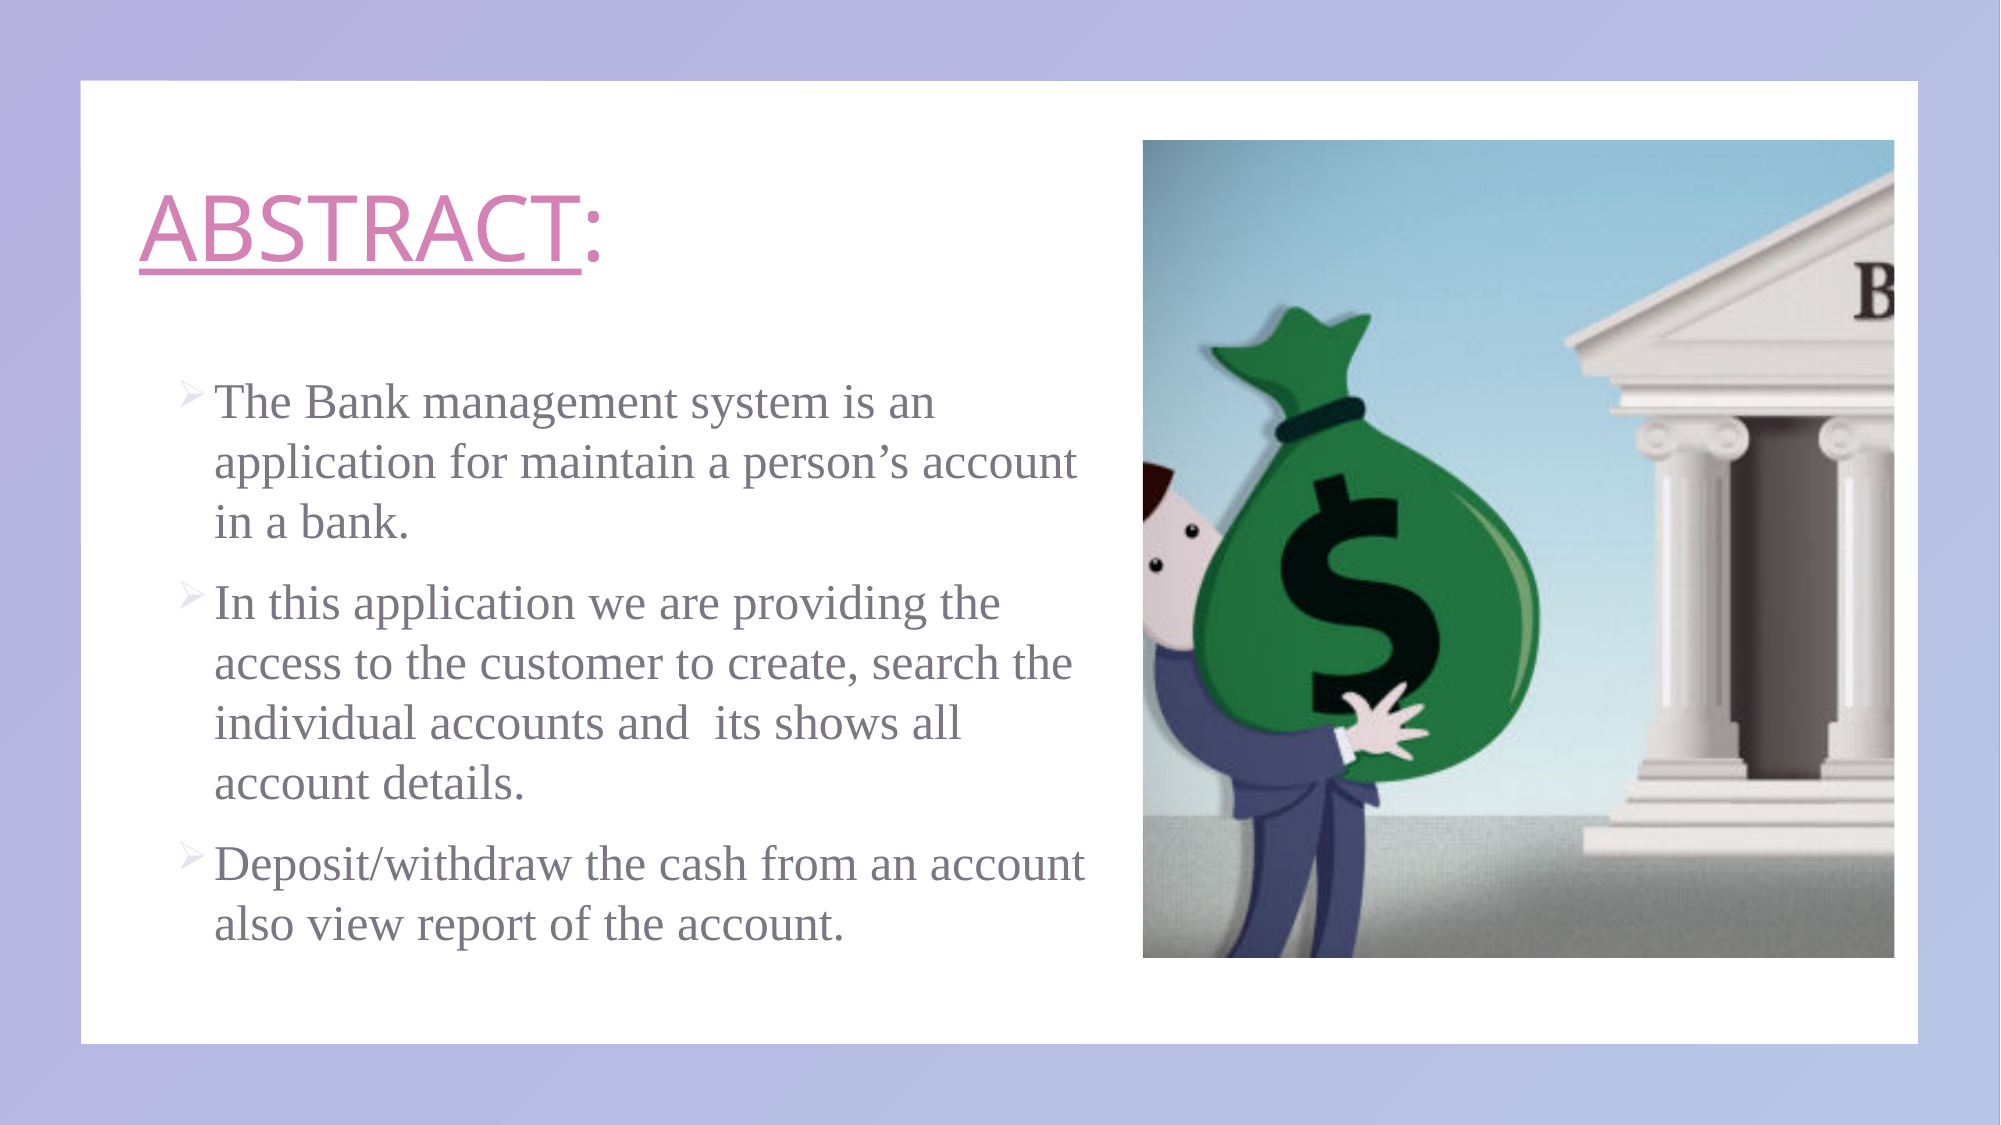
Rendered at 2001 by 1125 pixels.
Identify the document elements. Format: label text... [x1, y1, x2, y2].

title ABSTRACT: [124, 111, 876, 289]
text_box [0, 0, 2000, 1125]
text_box [82, 82, 1918, 1043]
picture [1142, 140, 1895, 958]
list The Bank management system is an application for maintain a person’s account in a bank. In this application we are providing the access to the customer to create, search the individual accounts and its shows all account details. Deposit/withdraw the cash from an account also view report of the account. [124, 361, 1123, 1014]
